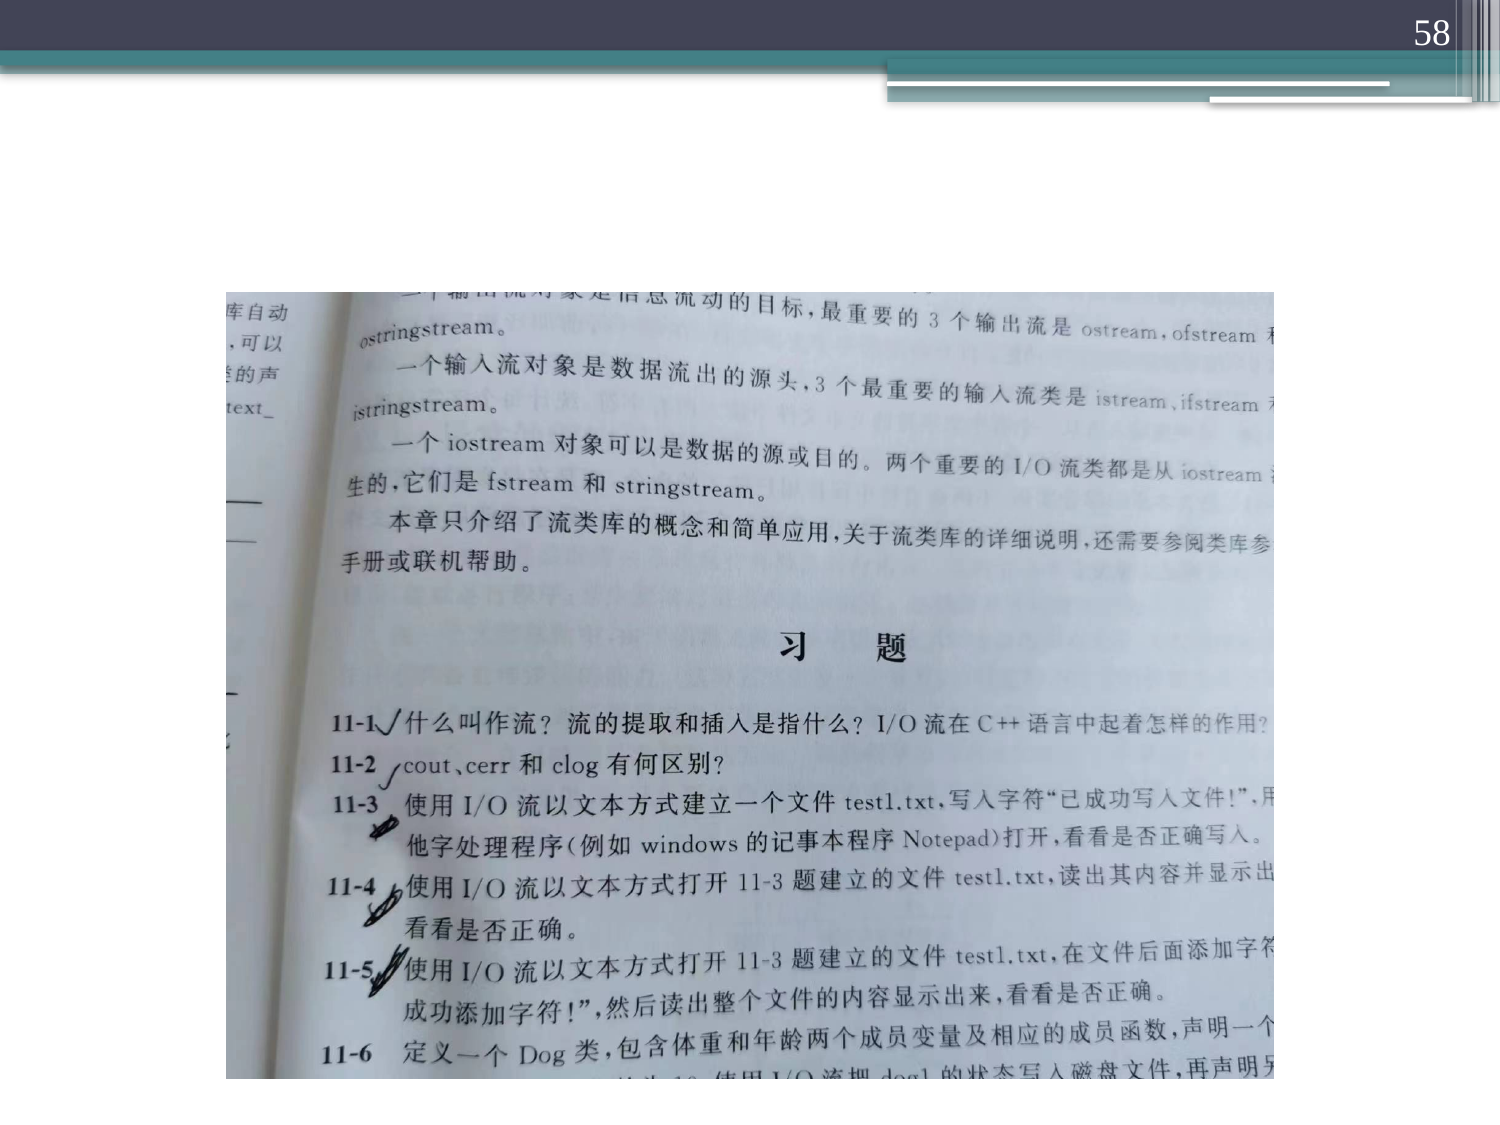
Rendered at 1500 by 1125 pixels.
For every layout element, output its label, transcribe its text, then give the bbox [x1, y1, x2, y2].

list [226, 292, 1274, 1079]
slide_number 58 [1340, 0, 1466, 61]
